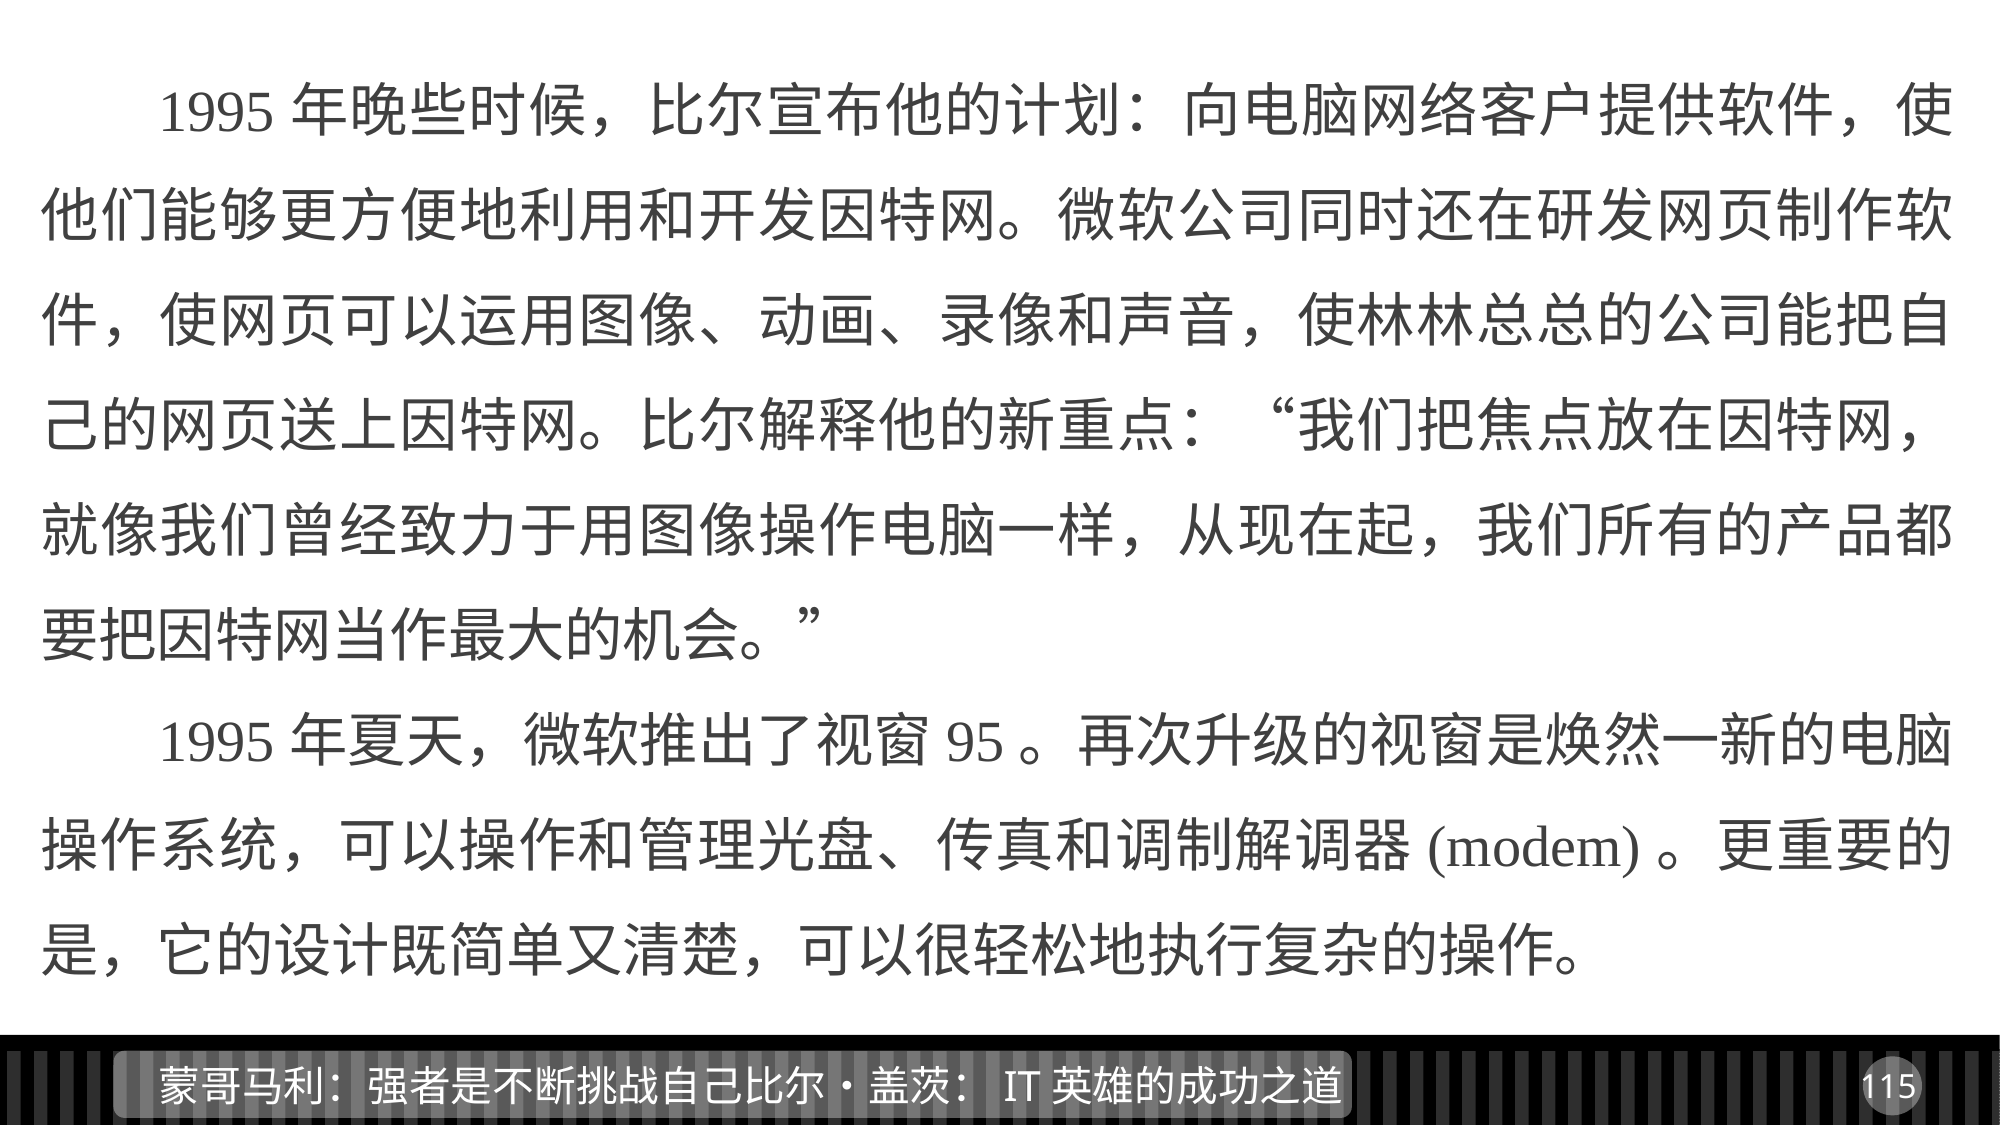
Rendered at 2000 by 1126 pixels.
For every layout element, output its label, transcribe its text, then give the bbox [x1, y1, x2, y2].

text_box 1995年晚些时候，比尔宣布他的计划：向电脑网络客户提供软件，使他们能够更方便地利用和开发因特网。微软公司同时还在研发网页制作软件，使网页可以运用图像、动画、录像和声音，使林林总总的公司能把自己的网页送上因特网。比尔解释他的新重点：“我们把焦点放在因特网，就像我们曾经致力于用图像操作电脑一样，从现在起，我们所有的产品都要把因特网当作最大的机会。” 1995年夏天，微软推出了视窗95。再次升级的视窗是焕然一新的电脑操作系统，可以操作和管理光盘、传真和调制解调器(modem)。更重要的是，它的设计既简单又清楚，可以很轻松地执行复杂的操作。 [25, 31, 1969, 991]
